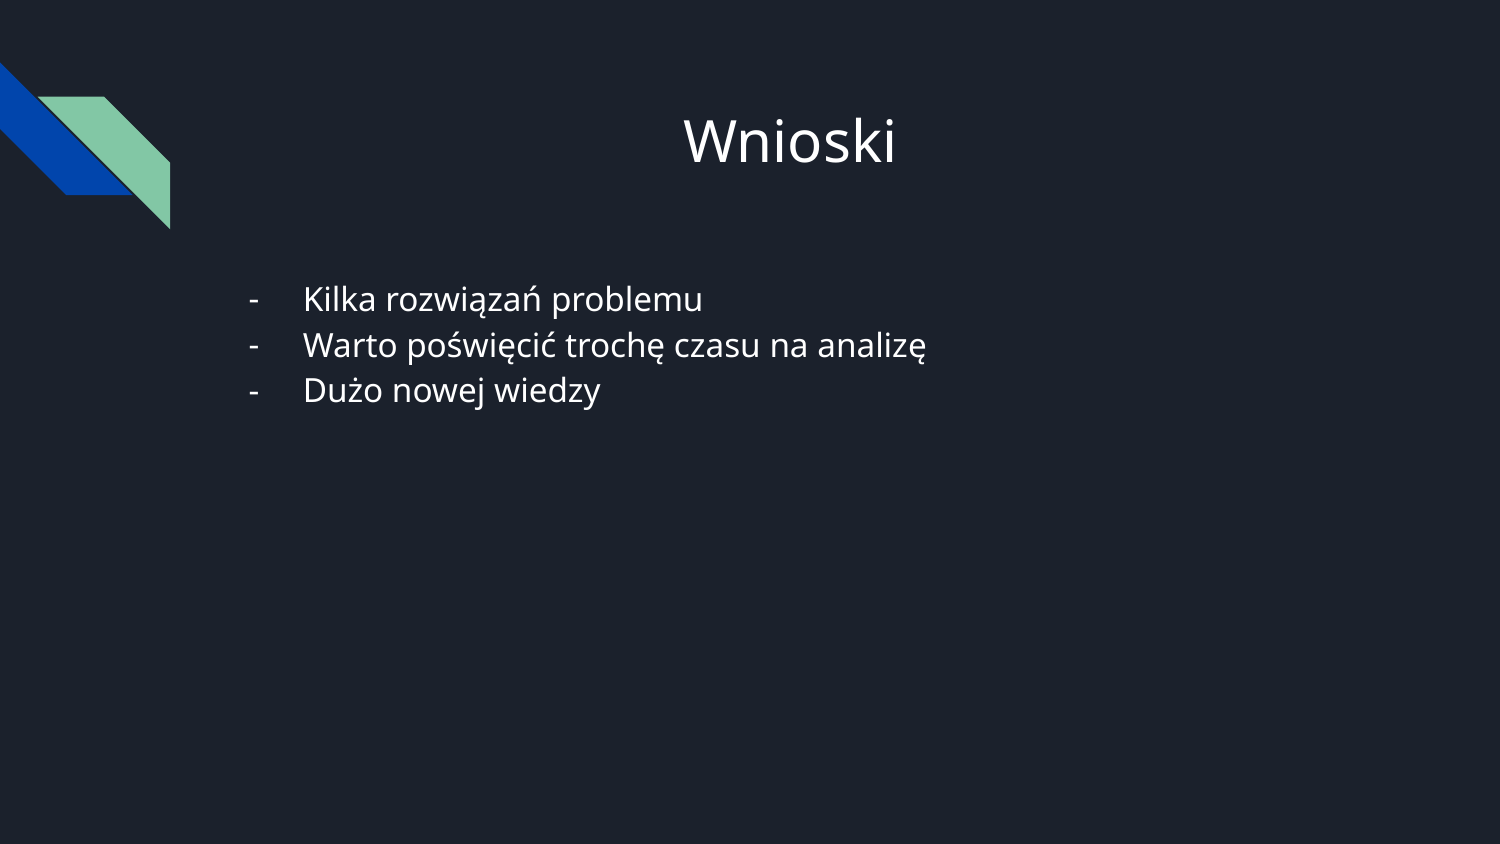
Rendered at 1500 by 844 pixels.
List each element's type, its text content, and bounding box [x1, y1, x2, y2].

list Kilka rozwiązań problemu Warto poświęcić trochę czasu na analizę Dużo nowej wiedzy [212, 257, 1368, 735]
title Wnioski [212, 64, 1368, 215]
